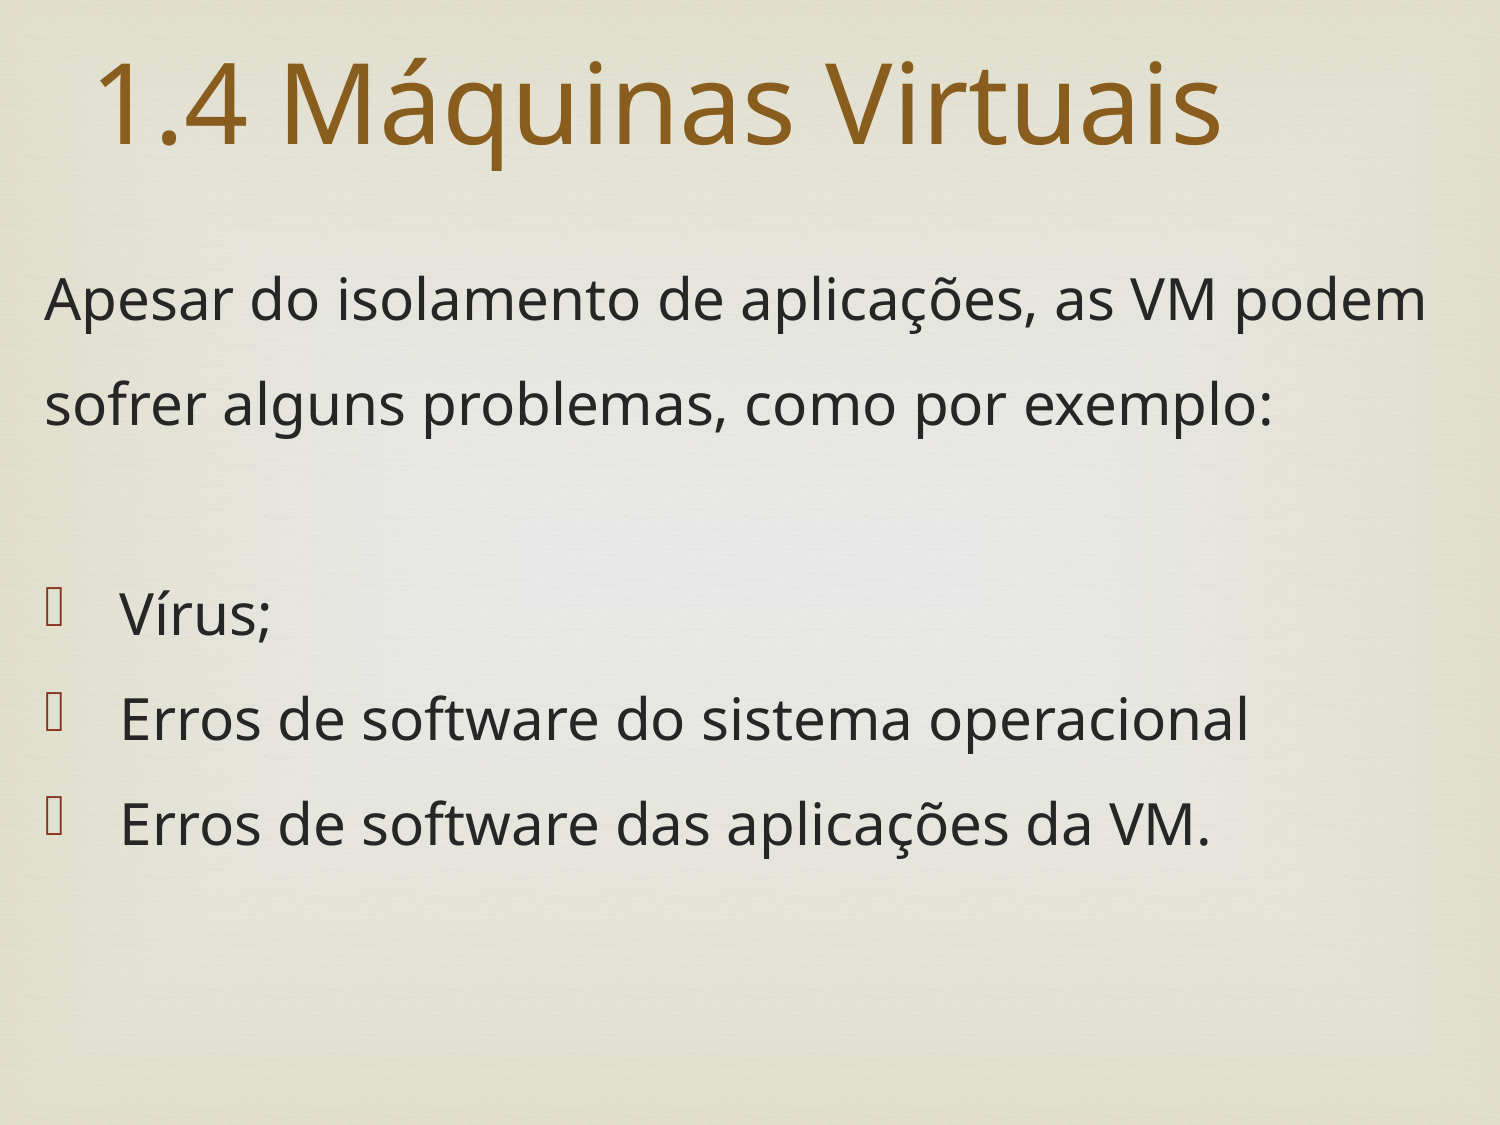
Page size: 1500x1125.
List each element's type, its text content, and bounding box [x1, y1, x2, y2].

title 1.4 Máquinas Virtuais [75, 6, 1425, 194]
list Apesar do isolamento de aplicações, as VM podem sofrer alguns problemas, como por exemplo: Vírus; Erros de software do sistema operacional Erros de software das aplicações da VM. [29, 219, 1453, 1102]
